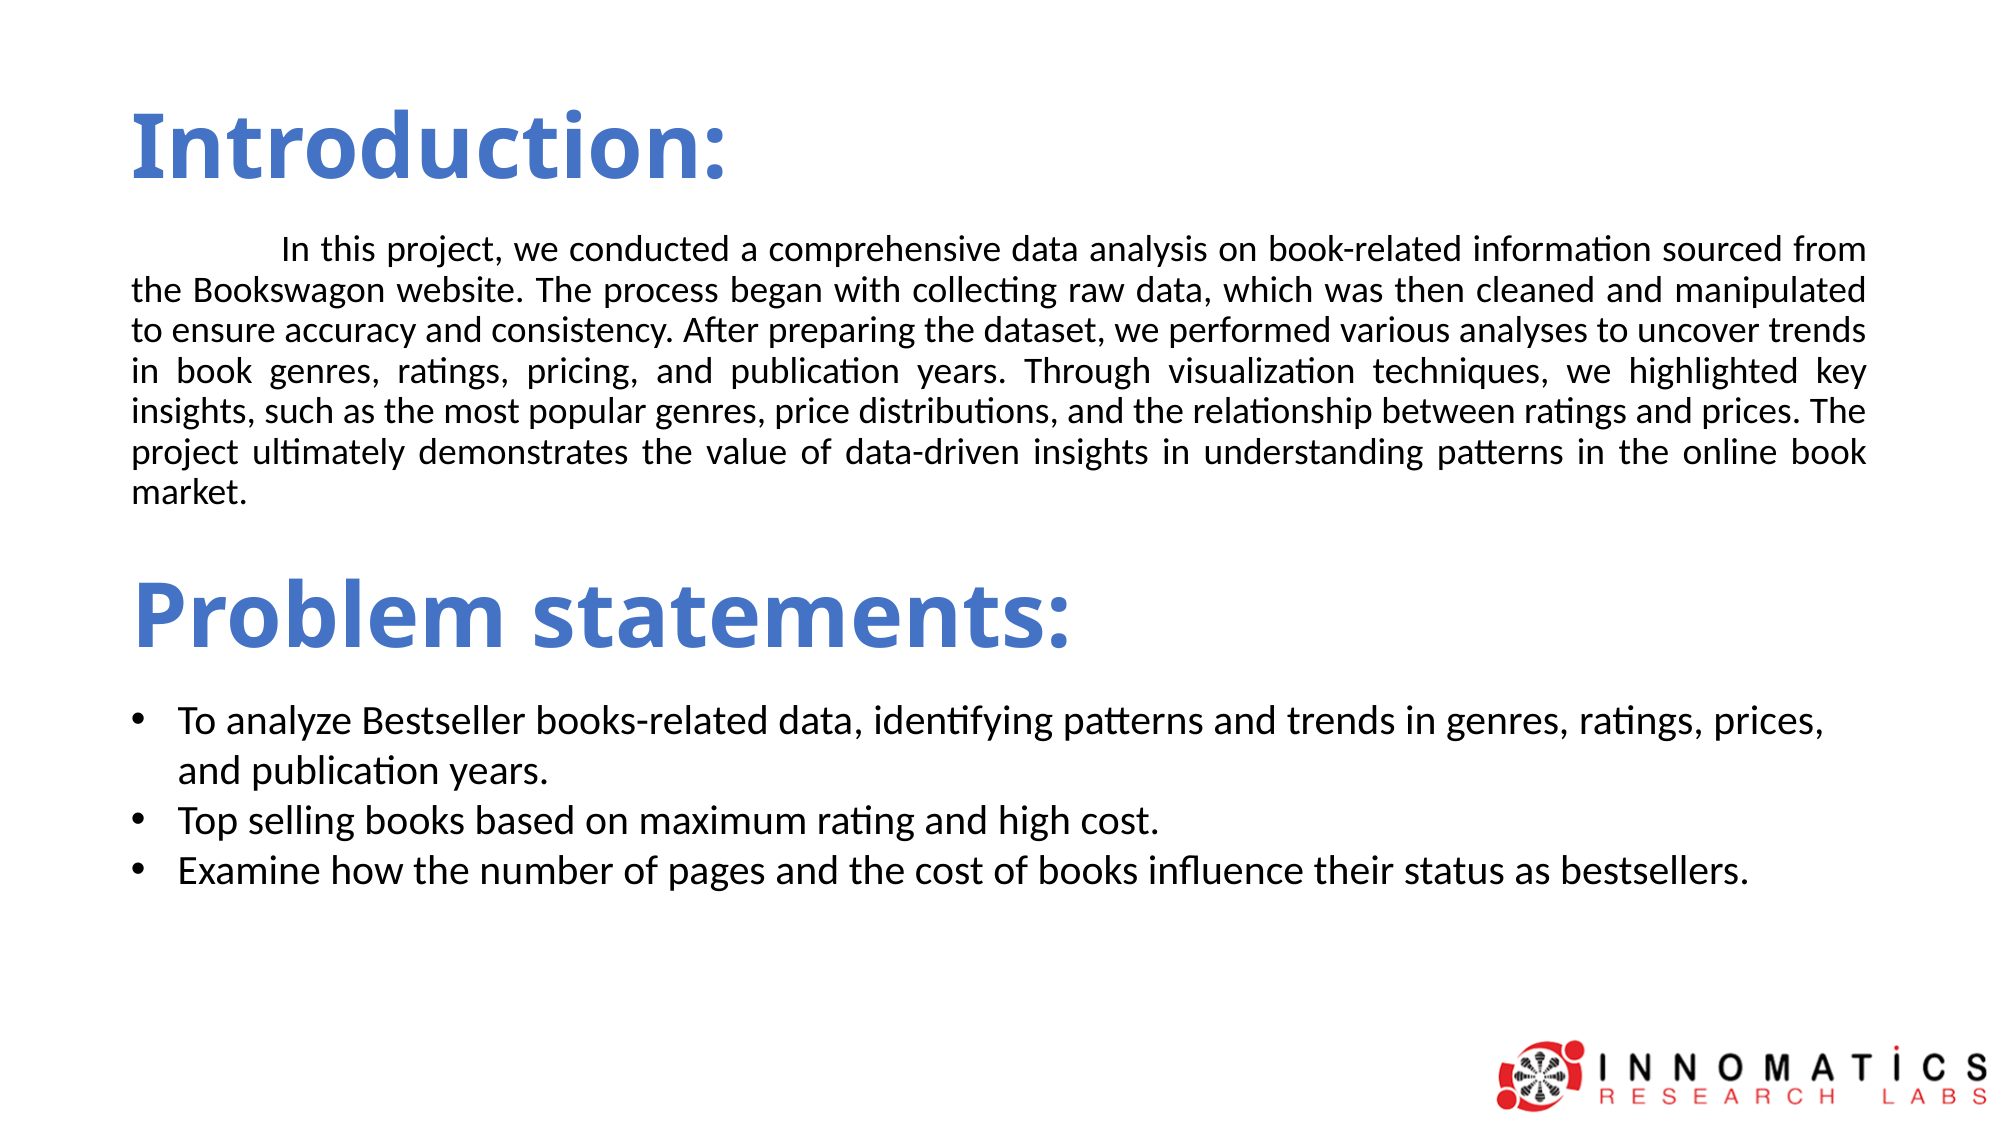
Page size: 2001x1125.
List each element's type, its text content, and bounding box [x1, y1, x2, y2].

title Introduction: [116, 93, 1722, 206]
text_box Problem statements: [115, 562, 1722, 675]
text_box To analyze Bestseller books-related data, identifying patterns and trends in genres, ratings, prices, and publication years. Top selling books based on maximum rating and high cost. Examine how the number of pages and the cost of books influence their status as bestsellers. [116, 685, 1852, 901]
picture [1482, 1029, 2000, 1124]
subtitle In this project, we conducted a comprehensive data analysis on book-related information sourced from the Bookswagon website. The process began with collecting raw data, which was then cleaned and manipulated to ensure accuracy and consistency. After preparing the dataset, we performed various analyses to uncover trends in book genres, ratings, pricing, and publication years. Through visualization techniques, we highlighted key insights, such as the most popular genres, price distributions, and the relationship between ratings and prices. The project ultimately demonstrates the value of data-driven insights in understanding patterns in the online book market. [116, 222, 1884, 524]
